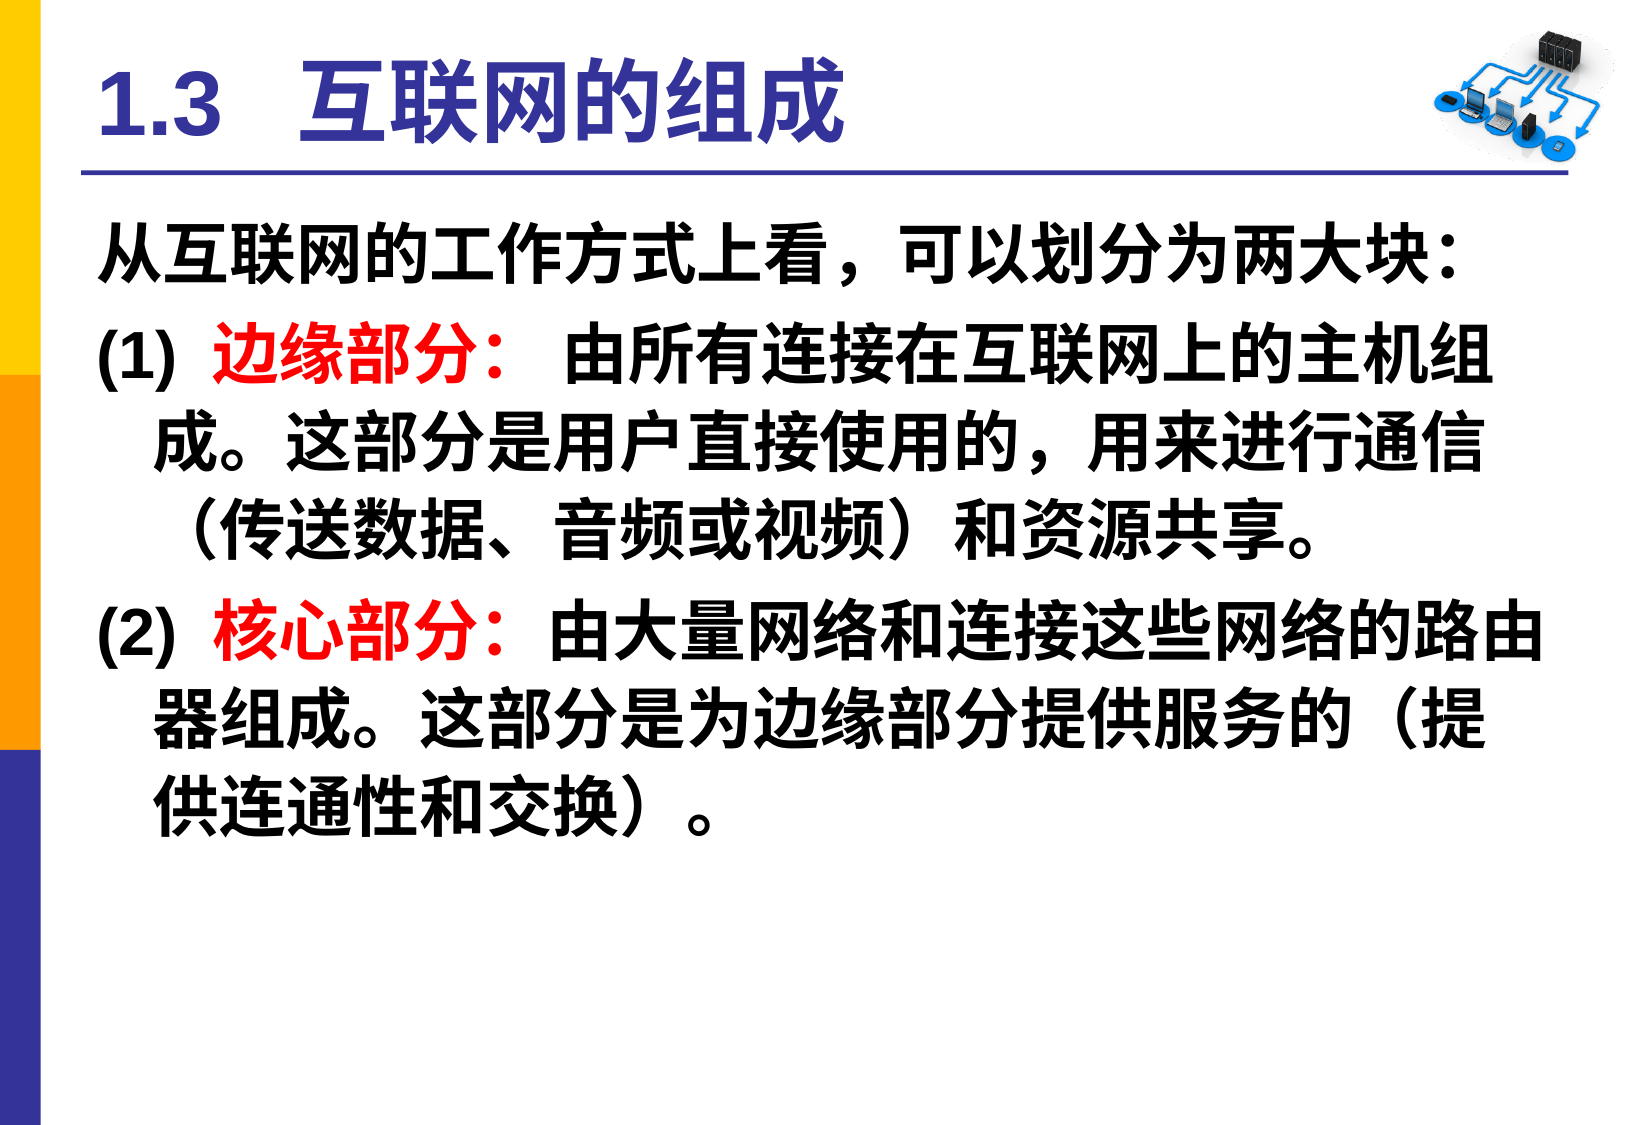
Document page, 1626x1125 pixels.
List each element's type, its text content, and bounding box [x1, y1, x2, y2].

list 从互联网的工作方式上看，可以划分为两大块： (1) 边缘部分： 由所有连接在互联网上的主机组成。这部分是用户直接使用的，用来进行通信（传送数据、音频或视频）和资源共享。 (2) 核心部分：由大量网络和连接这些网络的路由器组成。这部分是为边缘部分提供服务的（提供连通性和交换）。 [81, 196, 1569, 1006]
picture [1431, 30, 1616, 165]
title 1.3 互联网的组成 [81, 30, 1569, 161]
